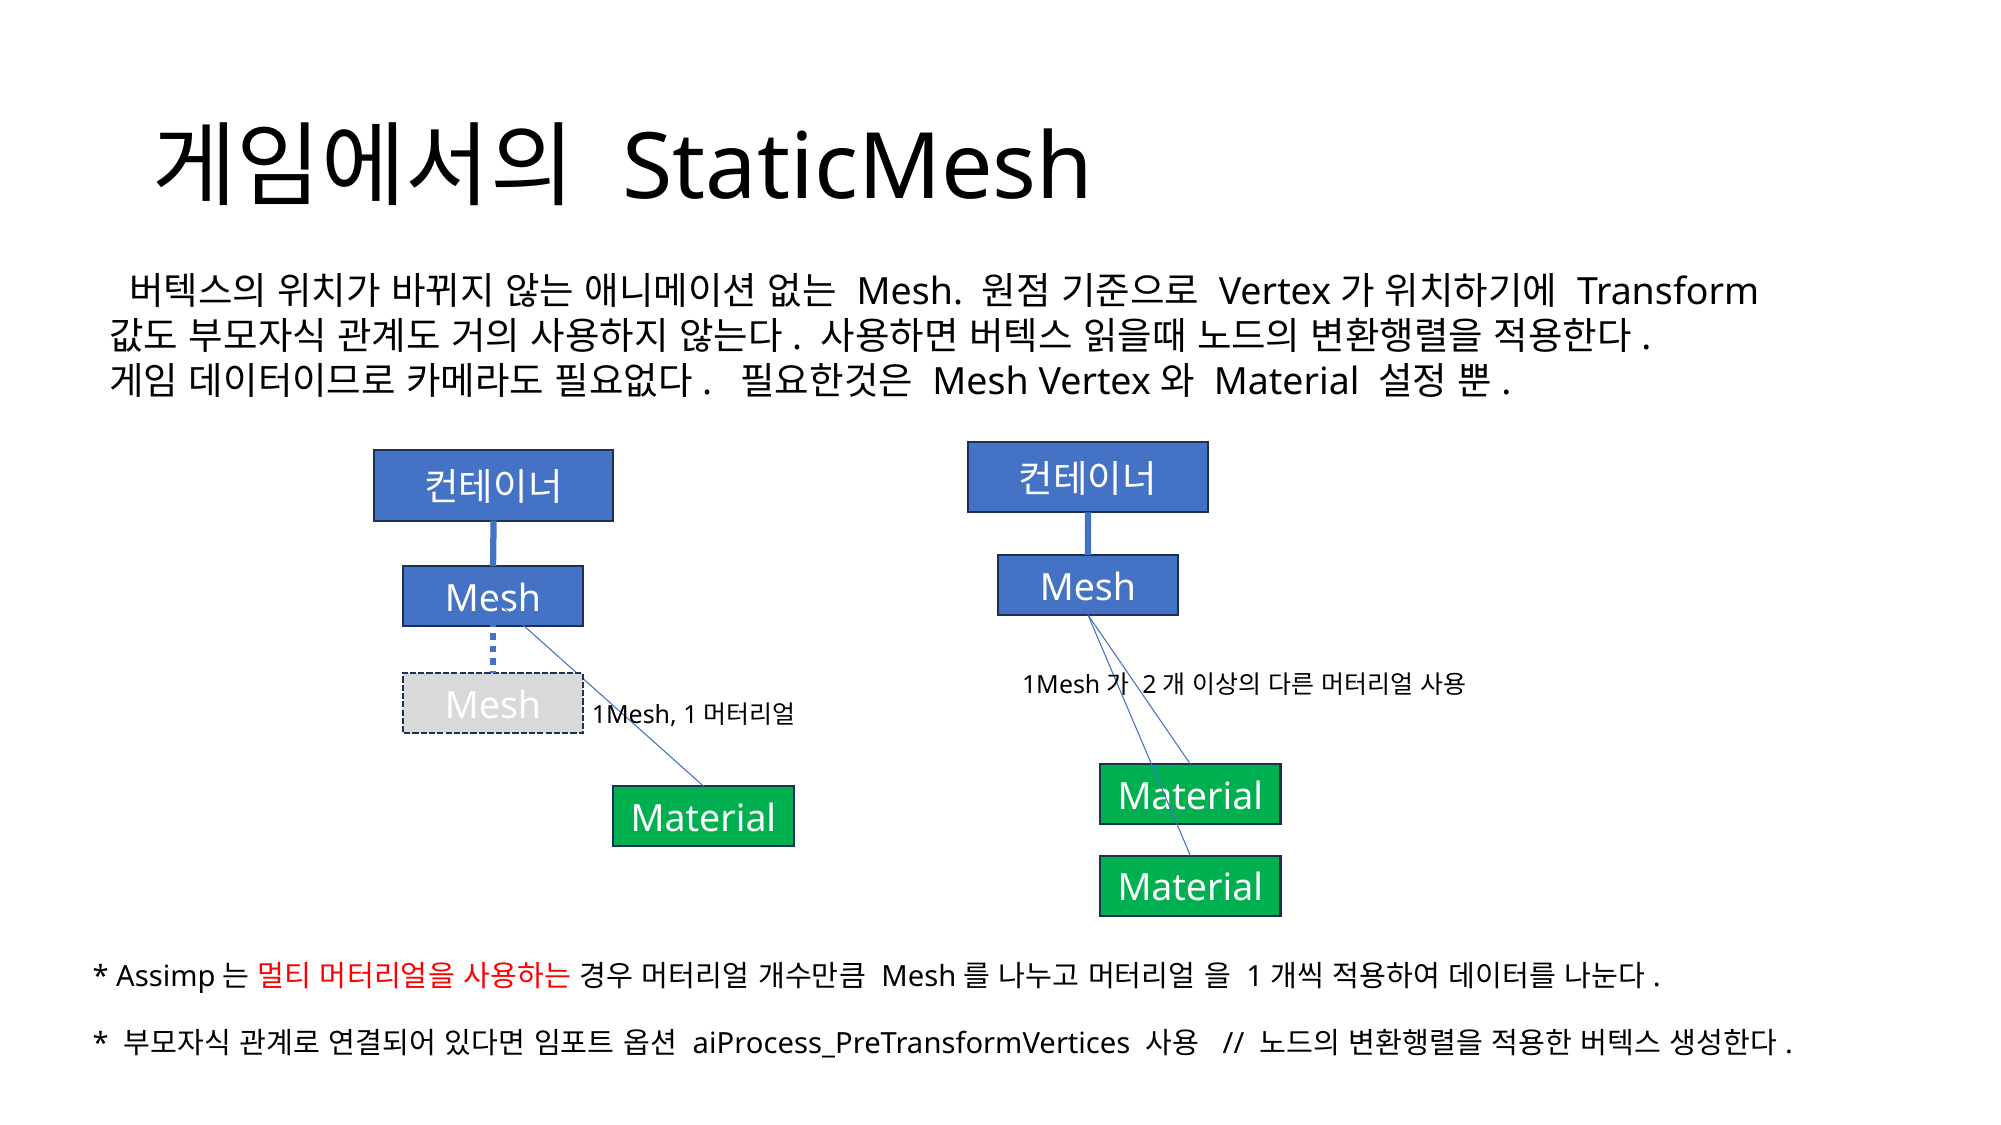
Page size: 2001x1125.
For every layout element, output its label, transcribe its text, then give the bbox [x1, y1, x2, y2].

text_box 컨테이너 [373, 449, 614, 522]
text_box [1087, 614, 1191, 856]
text_box Mesh [402, 565, 584, 627]
text_box 1Mesh가 2개 이상의 다른 머터리얼 사용 [1007, 661, 1087, 706]
text_box Material [612, 785, 795, 847]
text_box * Assimp는 멀티 머터리얼을 사용하는 경우 머터리얼 개수만큼 Mesh를 나누고 머터리얼 을 1개씩 적용하여 데이터를 나눈다. [78, 950, 1961, 1000]
text_box Material [1099, 855, 1282, 917]
text_box 컨테이너 [967, 441, 1209, 513]
text_box Mesh [997, 554, 1179, 616]
text_box 1Mesh가 2개 이상의 다른 머터리얼 사용 [1191, 661, 1482, 706]
text_box * 부모자식 관계로 연결되어 있다면 임포트 옵션 aiProcess_PreTransformVertices 사용 // 노드의 변환행렬을 적용한 버텍스 생성한다. [78, 1016, 2000, 1067]
text_box 버텍스의 위치가 바뀌지 않는 애니메이션 없는 Mesh. 원점 기준으로 Vertex가 위치하기에 Transform 값도 부모자식 관계도 거의 사용하지 않는다. 사용하면 버텍스 읽을때 노드의 변환행렬을 적용한다. 게임 데이터이므로 카메라도 필요없다. 필요한것은 Mesh Vertex와 Material 설정 뿐. [94, 259, 1842, 410]
text_box 1Mesh, 1머터리얼 [704, 690, 811, 736]
text_box Material [1191, 763, 1282, 825]
title 게임에서의 StaticMesh [137, 59, 1863, 278]
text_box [493, 598, 704, 787]
text_box Mesh [402, 672, 493, 734]
